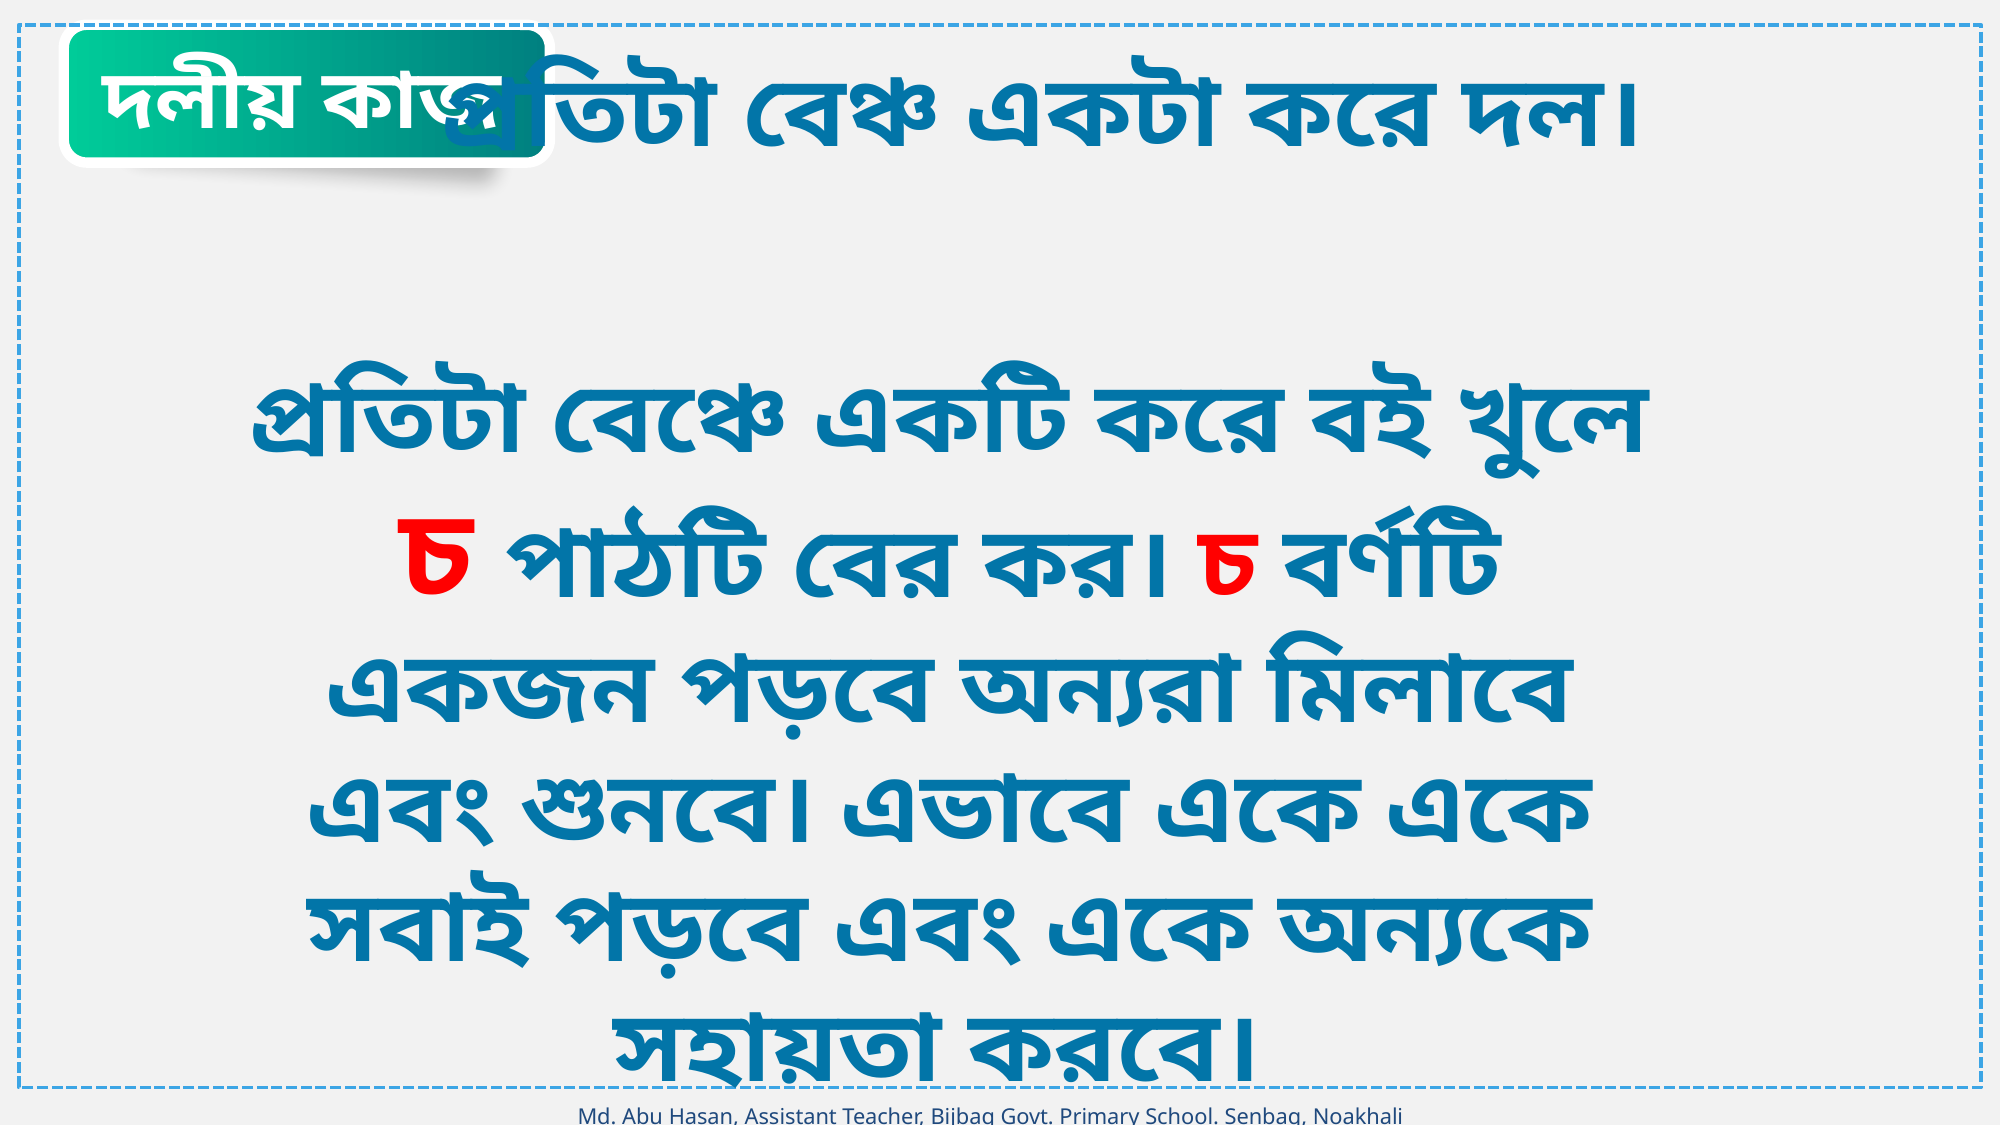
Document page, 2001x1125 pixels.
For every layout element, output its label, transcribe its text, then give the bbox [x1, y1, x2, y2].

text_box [63, 24, 551, 194]
text_box [17, 23, 1983, 1089]
text_box প্রতিটা বেঞ্চে একটি করে বই খুলে চ পাঠটি বের কর। চ বর্ণটি একজন পড়বে অন্যরা মিলাবে এবং শুনবে। এভাবে একে একে সবাই পড়বে এবং একে অন্যকে সহায়তা করবে। [212, 344, 1688, 1110]
text_box প্রতিটা বেঞ্চ একটা করে দল। [554, 38, 1794, 174]
